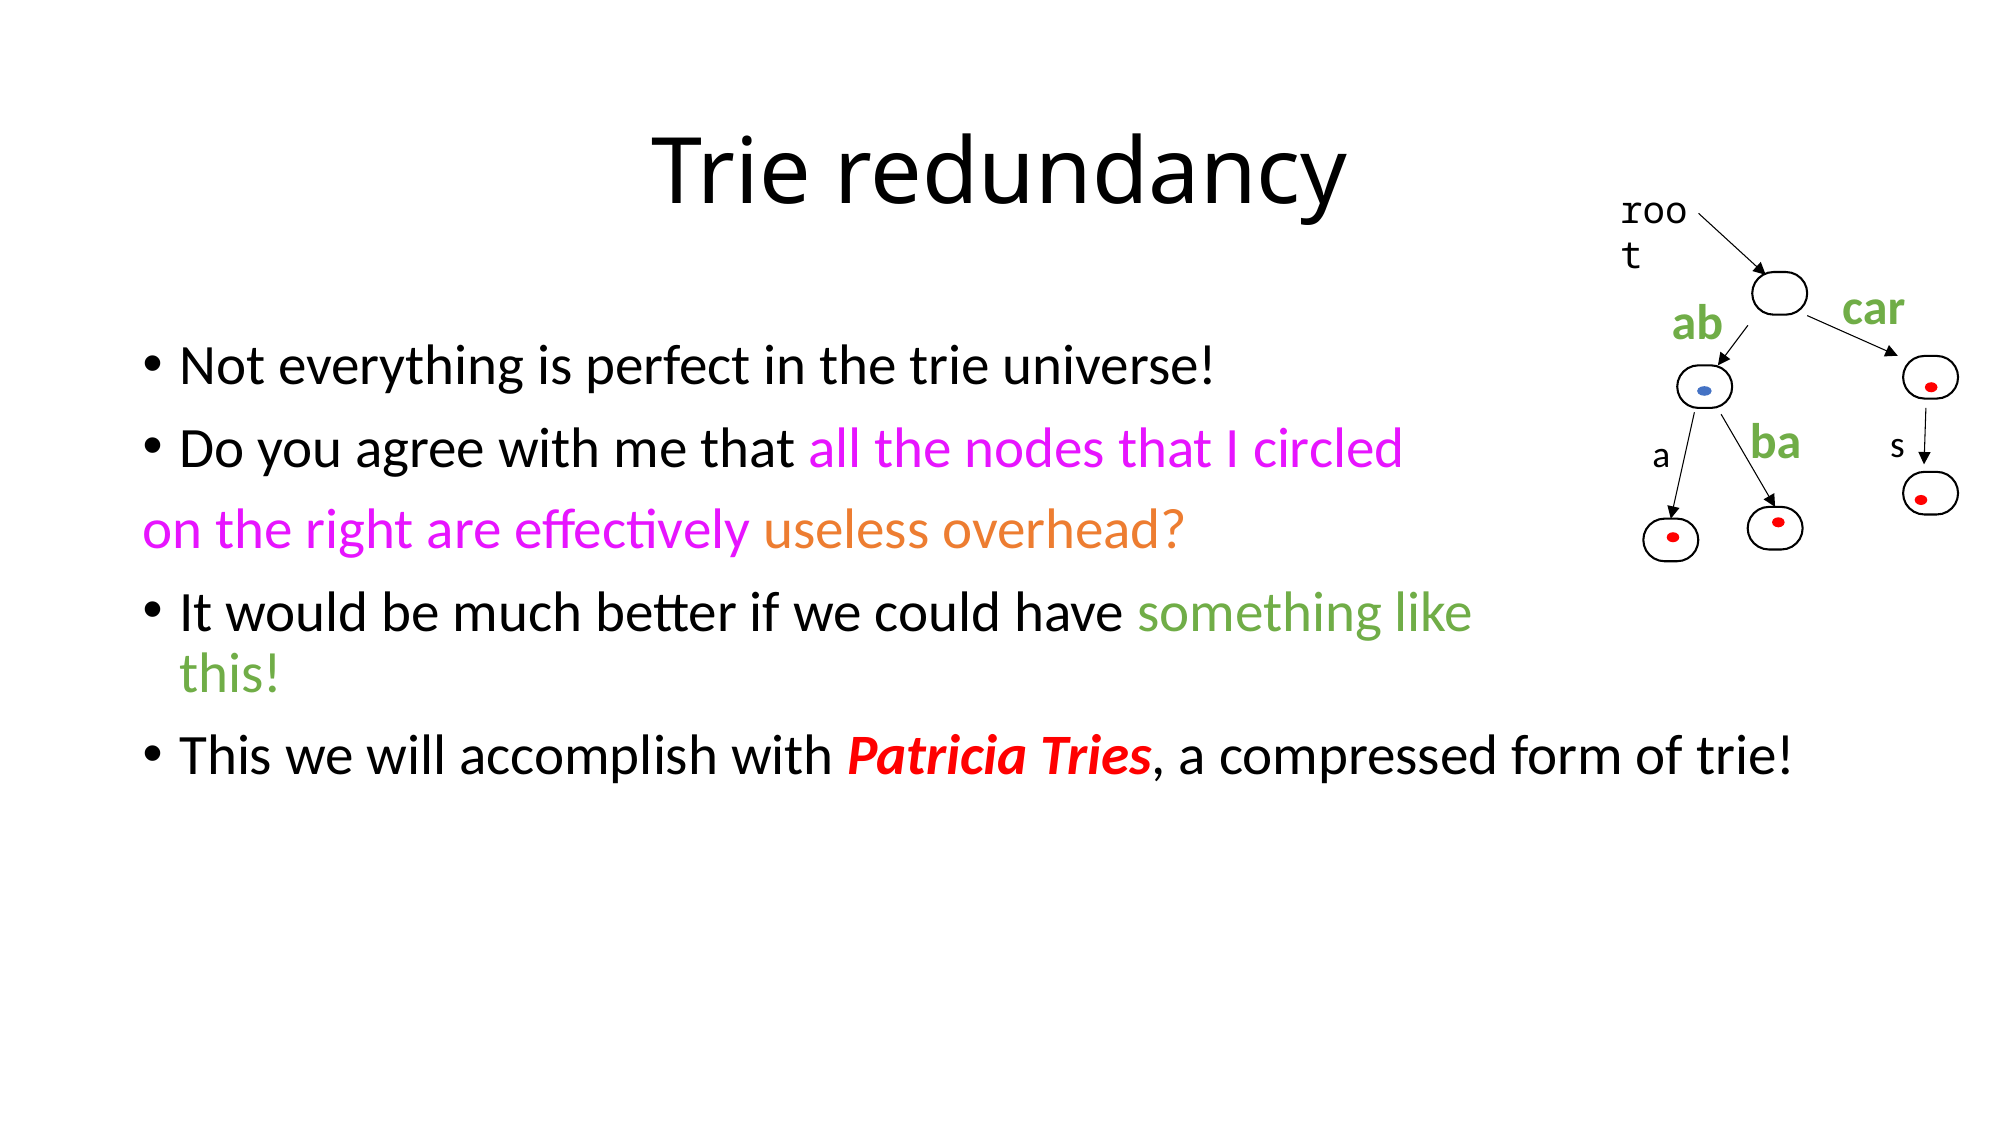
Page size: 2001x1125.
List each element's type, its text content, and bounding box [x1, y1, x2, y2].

text_box [1666, 532, 1680, 543]
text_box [1717, 325, 1748, 366]
text_box s [1875, 412, 1912, 472]
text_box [1807, 315, 1898, 356]
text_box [1721, 414, 1776, 507]
list Not everything is perfect in the trie universe! Do you agree with me that all the nodes that I circled on the right are effectively useless overhead? It would be much better if we could have something like this! This we will accomplish with Patricia Tries, a compressed form of trie! [127, 328, 2000, 1043]
text_box [1746, 505, 1804, 551]
text_box a [1637, 422, 1670, 483]
text_box [1697, 386, 1712, 396]
text_box [1754, 270, 1809, 316]
text_box root [1605, 178, 1720, 283]
text_box [1676, 364, 1734, 409]
text_box [1772, 517, 1785, 528]
text_box [1902, 354, 1960, 400]
title Trie redundancy [137, 65, 1863, 283]
text_box [1642, 517, 1700, 563]
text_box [1670, 412, 1695, 519]
text_box car [1827, 267, 1949, 343]
text_box [1914, 494, 1928, 506]
text_box ab [1656, 282, 1764, 358]
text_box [1698, 213, 1766, 275]
text_box ba [1735, 400, 1831, 476]
text_box [1924, 382, 1938, 393]
text_box [1902, 470, 1960, 516]
